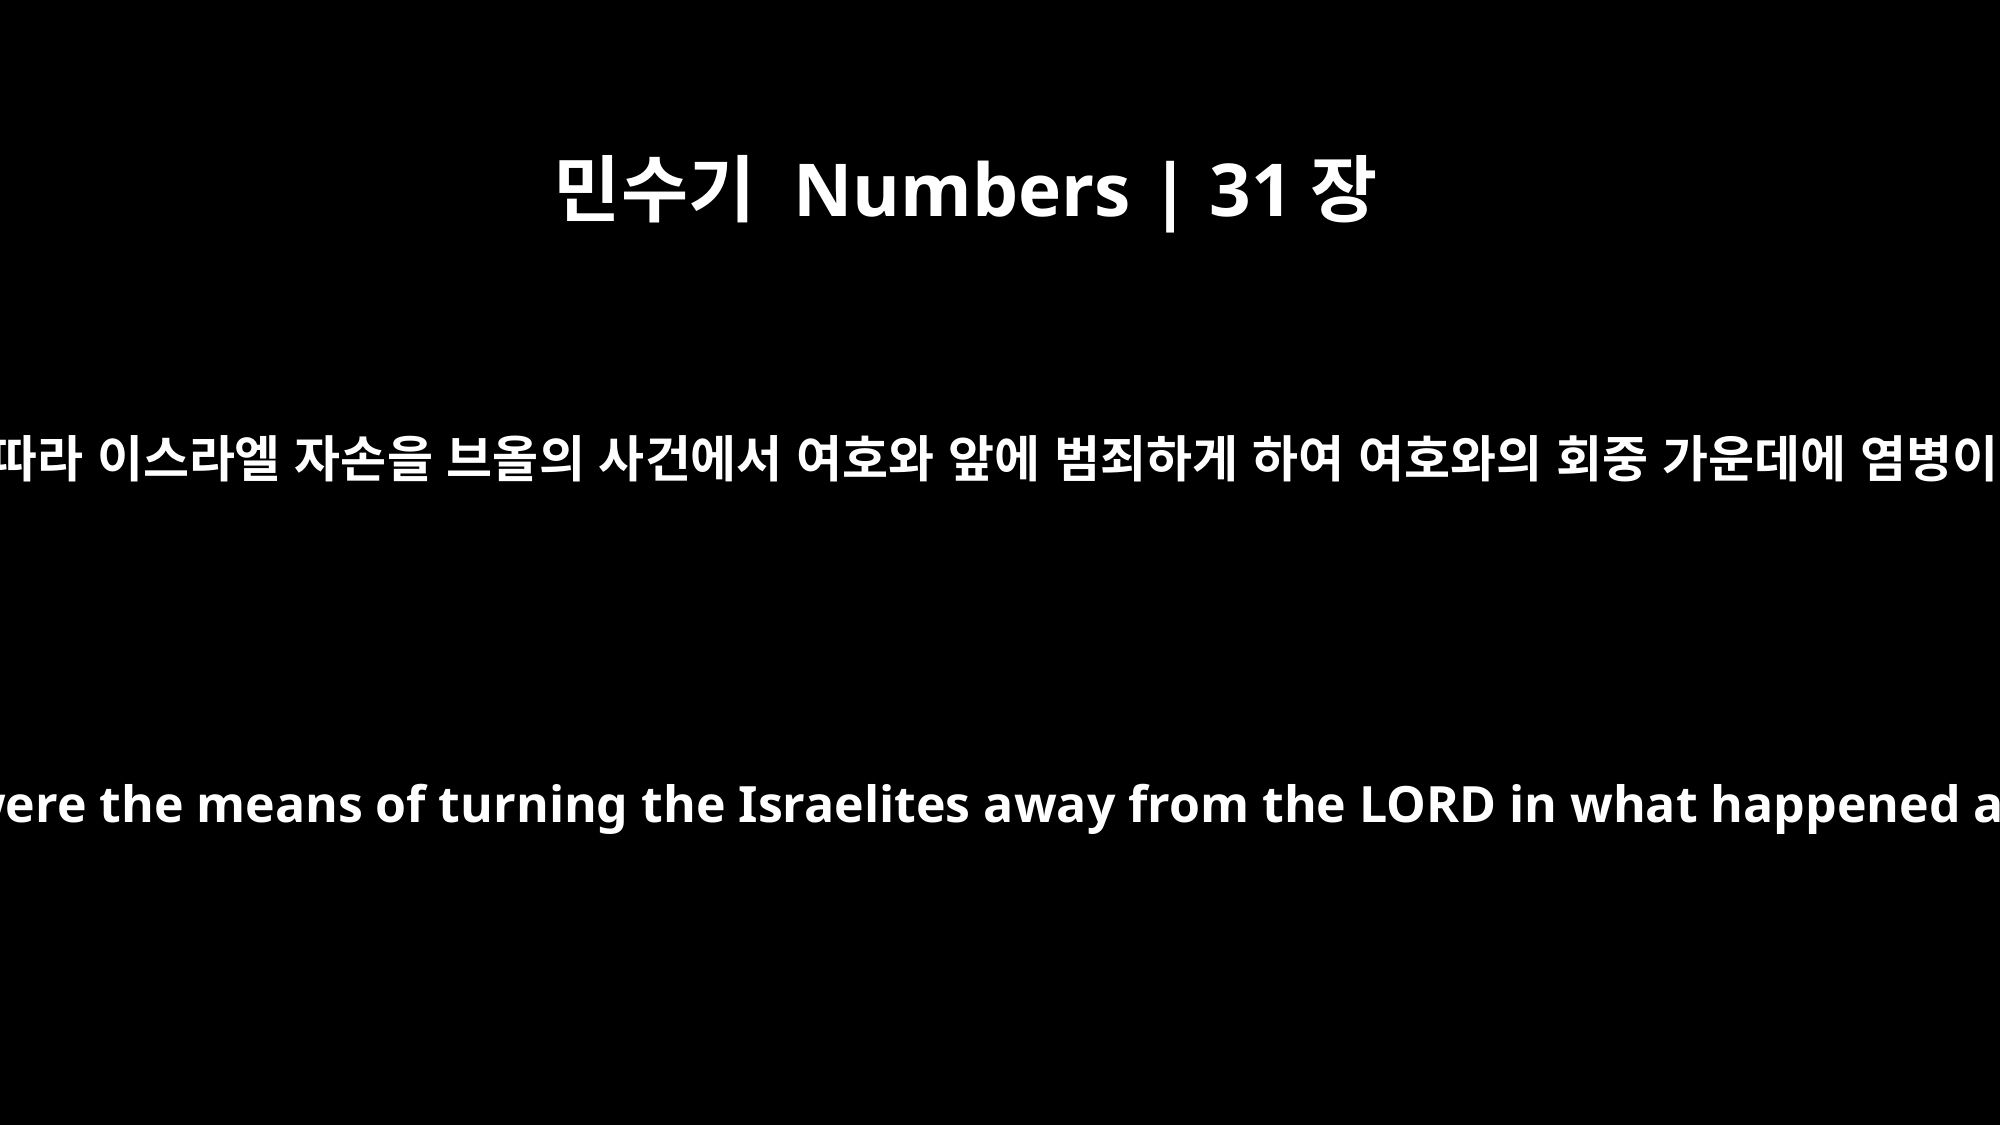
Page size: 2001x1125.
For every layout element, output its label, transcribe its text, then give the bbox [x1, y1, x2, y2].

text_box 민수기 Numbers | 31장 [538, 136, 1393, 239]
text_box "They were the ones who followed Balaam's advice and were the means of turning the Israelites away from the LORD in what happened at Peor, so that a plague struck the LORD's people. [0, 764, 2000, 840]
text_box 16 보라 이들이 발람의 꾀를 따라 이스라엘 자손을 브올의 사건에서 여호와 앞에 범죄하게 하여 여호와의 회중 가운데에 염병이 일어나게 하였느니라 [0, 359, 2000, 495]
